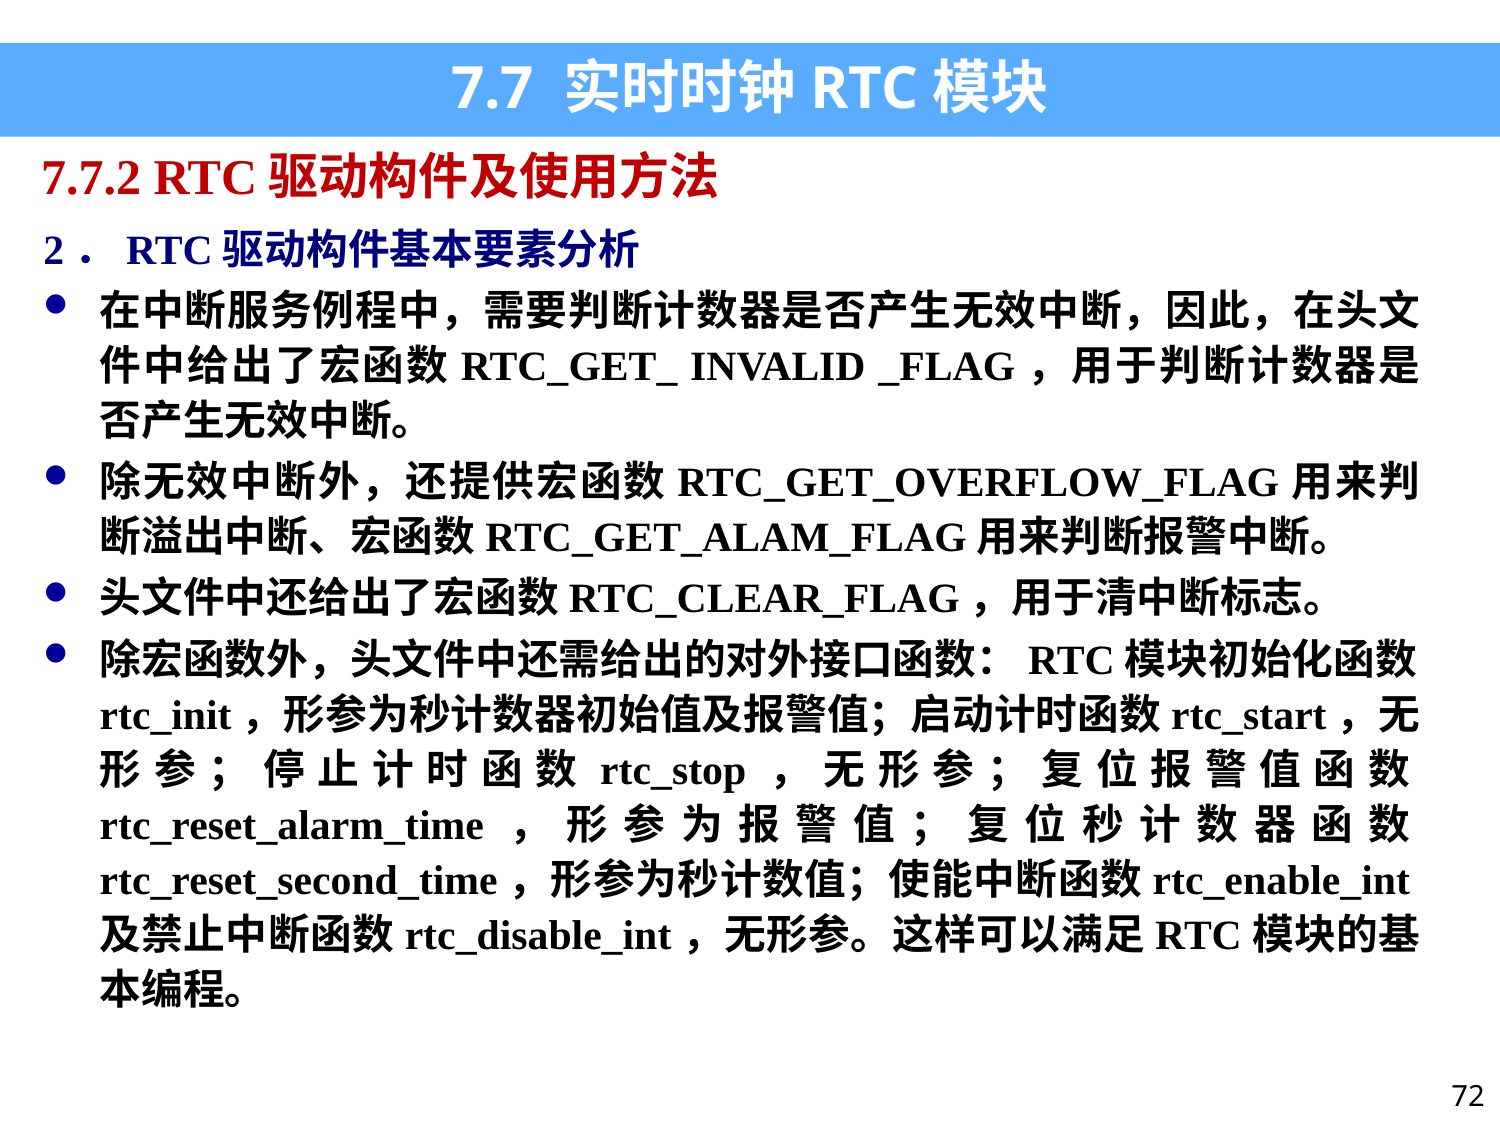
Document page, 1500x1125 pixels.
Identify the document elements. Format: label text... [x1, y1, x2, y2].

text_box 2．RTC驱动构件基本要素分析 在中断服务例程中，需要判断计数器是否产生无效中断，因此，在头文件中给出了宏函数RTC_GET_ INVALID _FLAG，用于判断计数器是否产生无效中断。 除无效中断外，还提供宏函数RTC_GET_OVERFLOW_FLAG用来判断溢出中断、宏函数RTC_GET_ALAM_FLAG用来判断报警中断。 头文件中还给出了宏函数RTC_CLEAR_FLAG，用于清中断标志。 除宏函数外，头文件中还需给出的对外接口函数：RTC模块初始化函数rtc_init，形参为秒计数器初始值及报警值；启动计时函数rtc_start，无形参；停止计时函数rtc_stop，无形参；复位报警值函数rtc_reset_alarm_time，形参为报警值；复位秒计数器函数rtc_reset_second_time，形参为秒计数值；使能中断函数rtc_enable_int及禁止中断函数rtc_disable_int，无形参。这样可以满足RTC模块的基本编程。 [28, 210, 1436, 1020]
text_box 7.7 实时时钟RTC模块 [0, 42, 1500, 128]
text_box 7.7.2 RTC驱动构件及使用方法 [26, 136, 734, 212]
slide_number 72 [1149, 1049, 1500, 1125]
